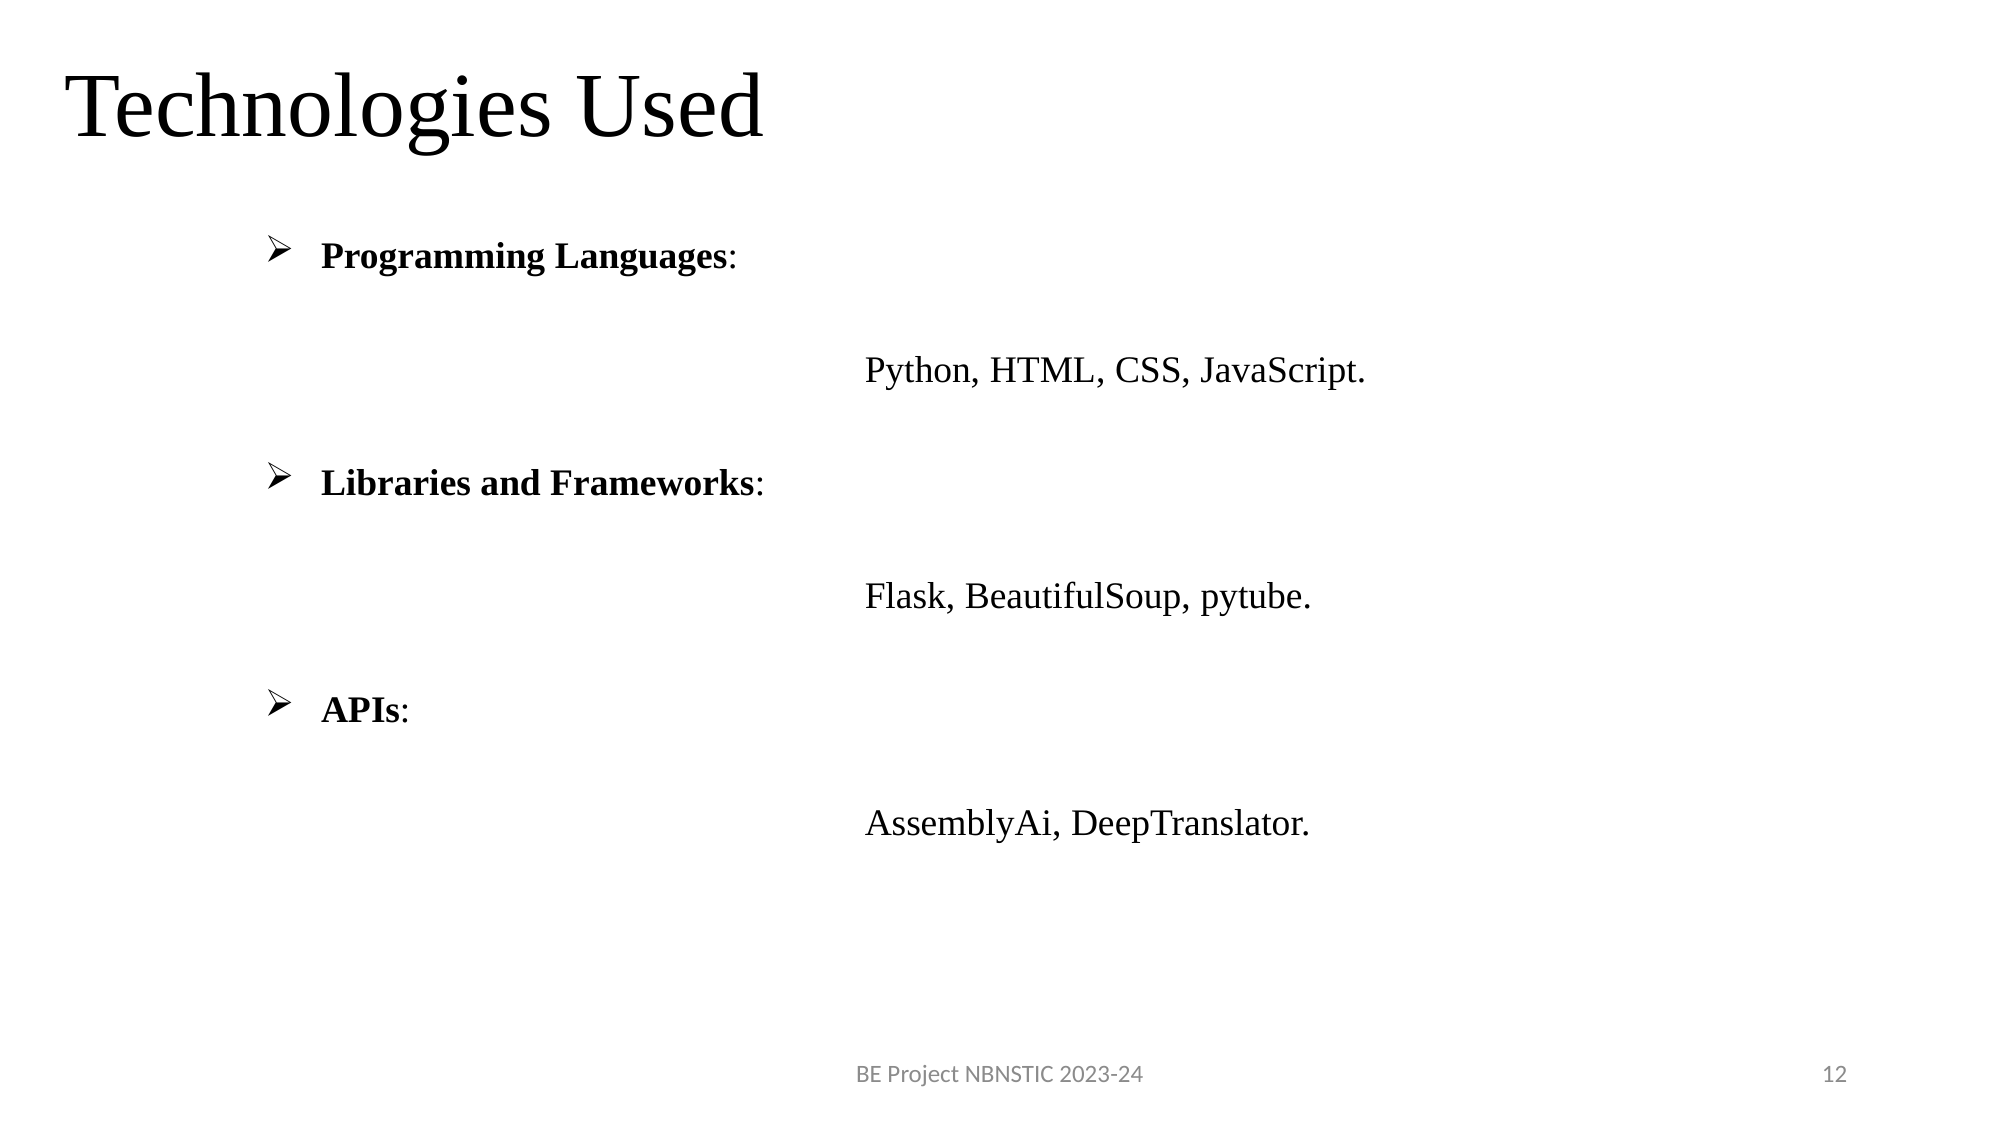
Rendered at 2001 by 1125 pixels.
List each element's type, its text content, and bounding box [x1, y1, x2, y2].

text_box Technologies Used [49, 37, 1113, 163]
footer BE Project NBNSTIC 2023-24 [662, 1042, 1338, 1103]
slide_number 12 [1412, 1042, 1863, 1103]
text_box Programming Languages: Python, HTML, CSS, JavaScript. Libraries and Frameworks: Flask, BeautifulSoup, pytube. APIs: AssemblyAi, DeepTranslator. [249, 201, 1638, 917]
